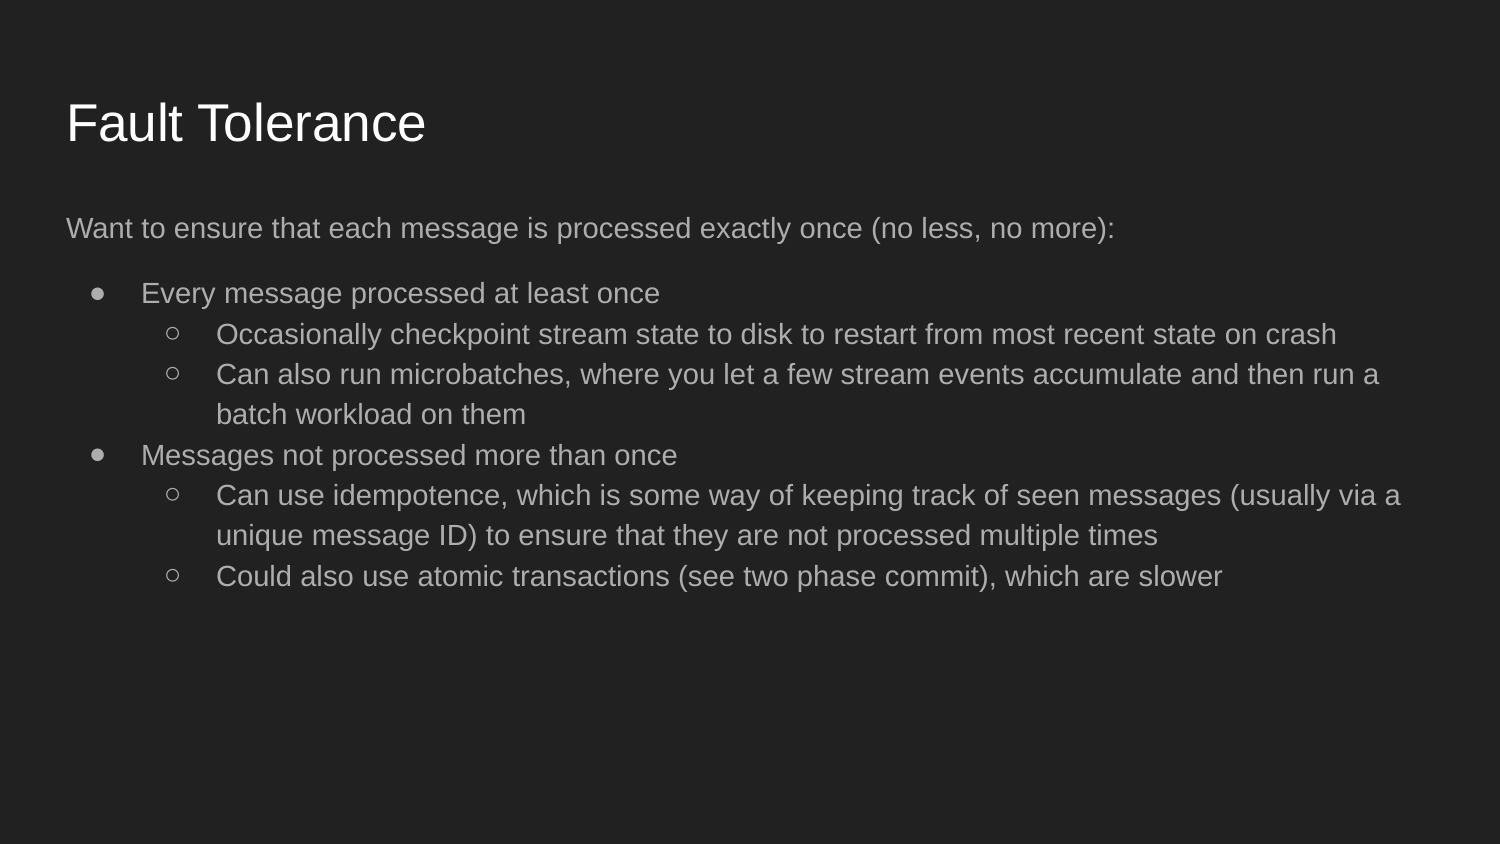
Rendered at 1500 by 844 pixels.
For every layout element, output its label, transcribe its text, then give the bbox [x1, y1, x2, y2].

list Want to ensure that each message is processed exactly once (no less, no more): Every message processed at least once Occasionally checkpoint stream state to disk to restart from most recent state on crash Can also run microbatches, where you let a few stream events accumulate and then run a batch workload on them Messages not processed more than once Can use idempotence, which is some way of keeping track of seen messages (usually via a unique message ID) to ensure that they are not processed multiple times Could also use atomic transactions (see two phase commit), which are slower [51, 189, 1449, 750]
title Fault Tolerance [51, 72, 1449, 167]
